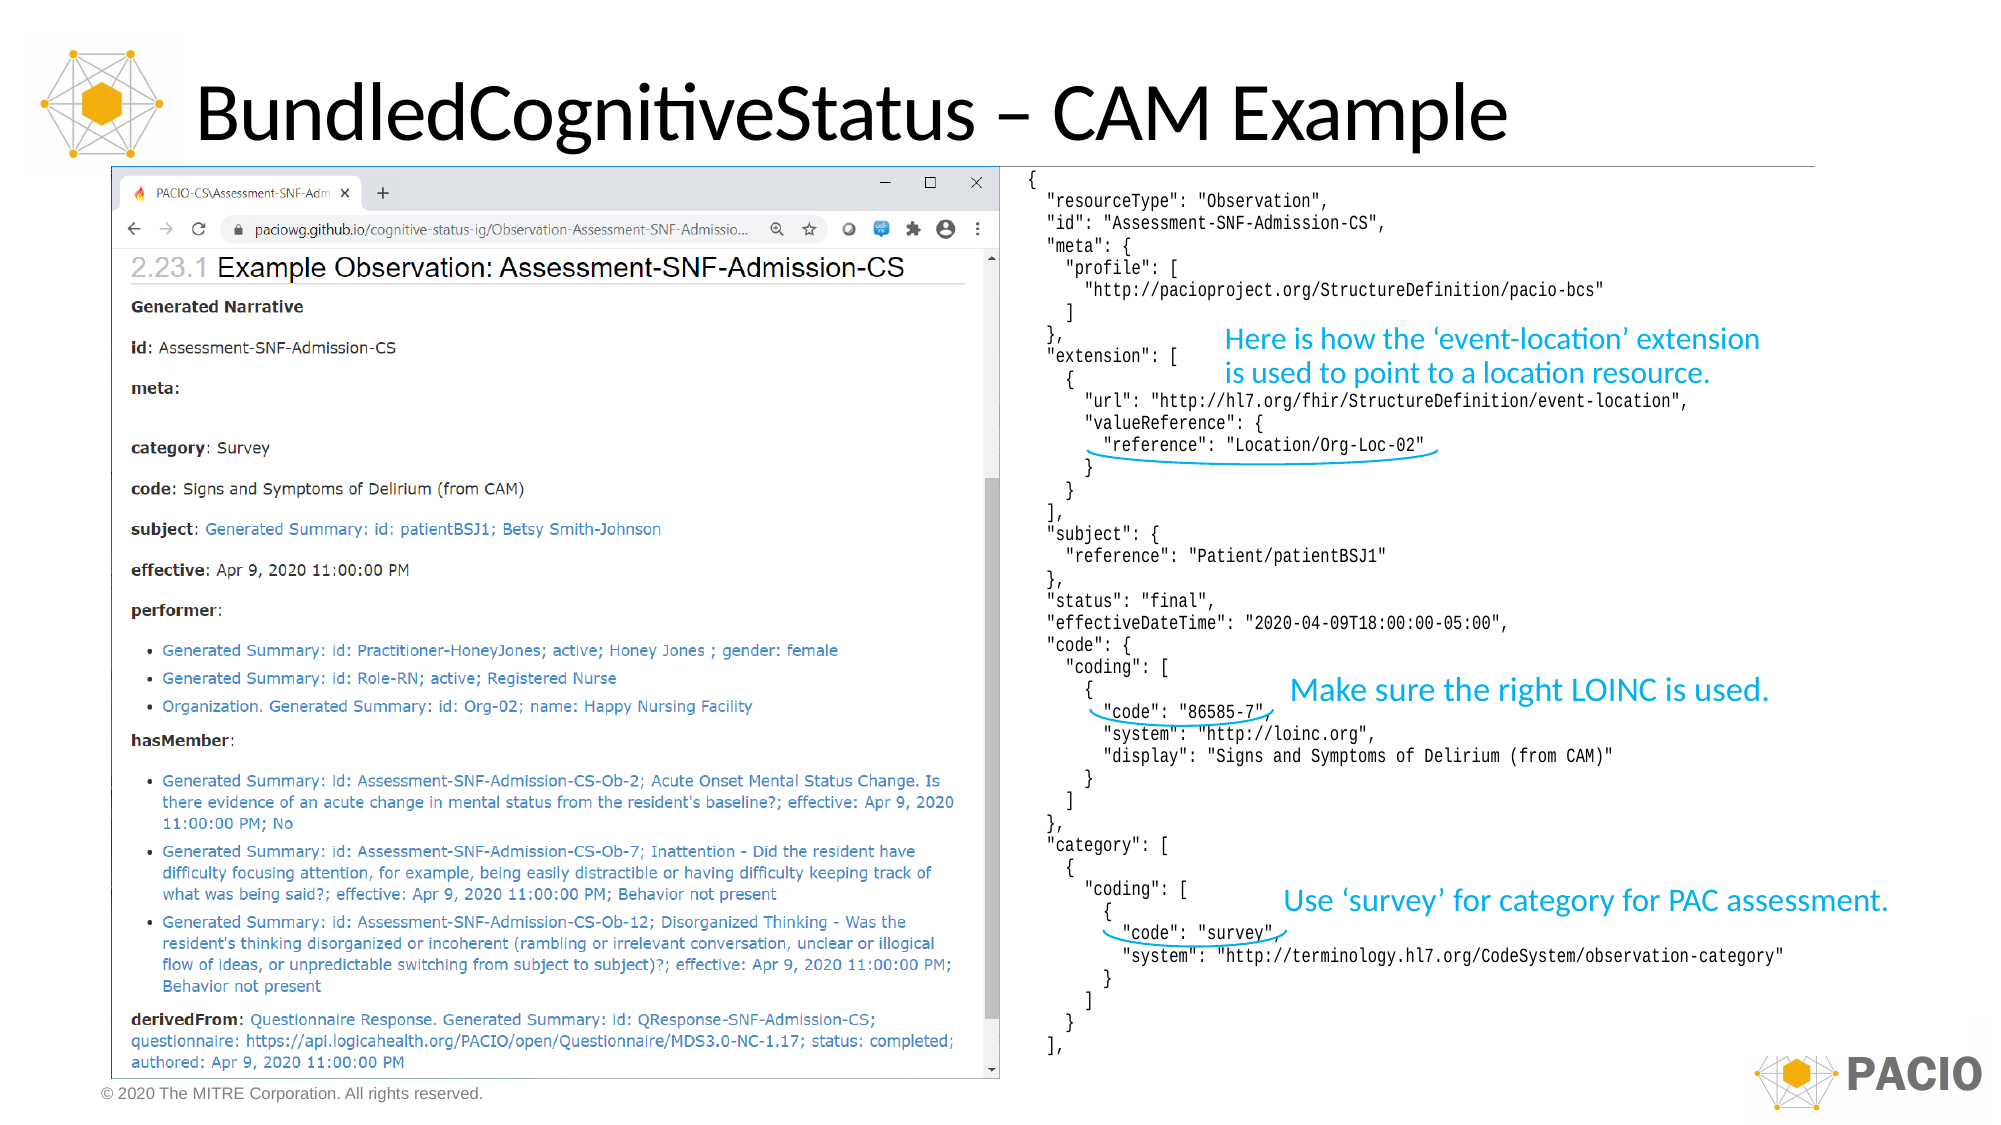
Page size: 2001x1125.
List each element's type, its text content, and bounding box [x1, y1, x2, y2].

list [1027, 168, 1972, 1056]
picture [1749, 1021, 1987, 1124]
title BundledCognitiveStatus – CAM Example [180, 0, 1830, 165]
picture [27, 39, 1001, 1079]
